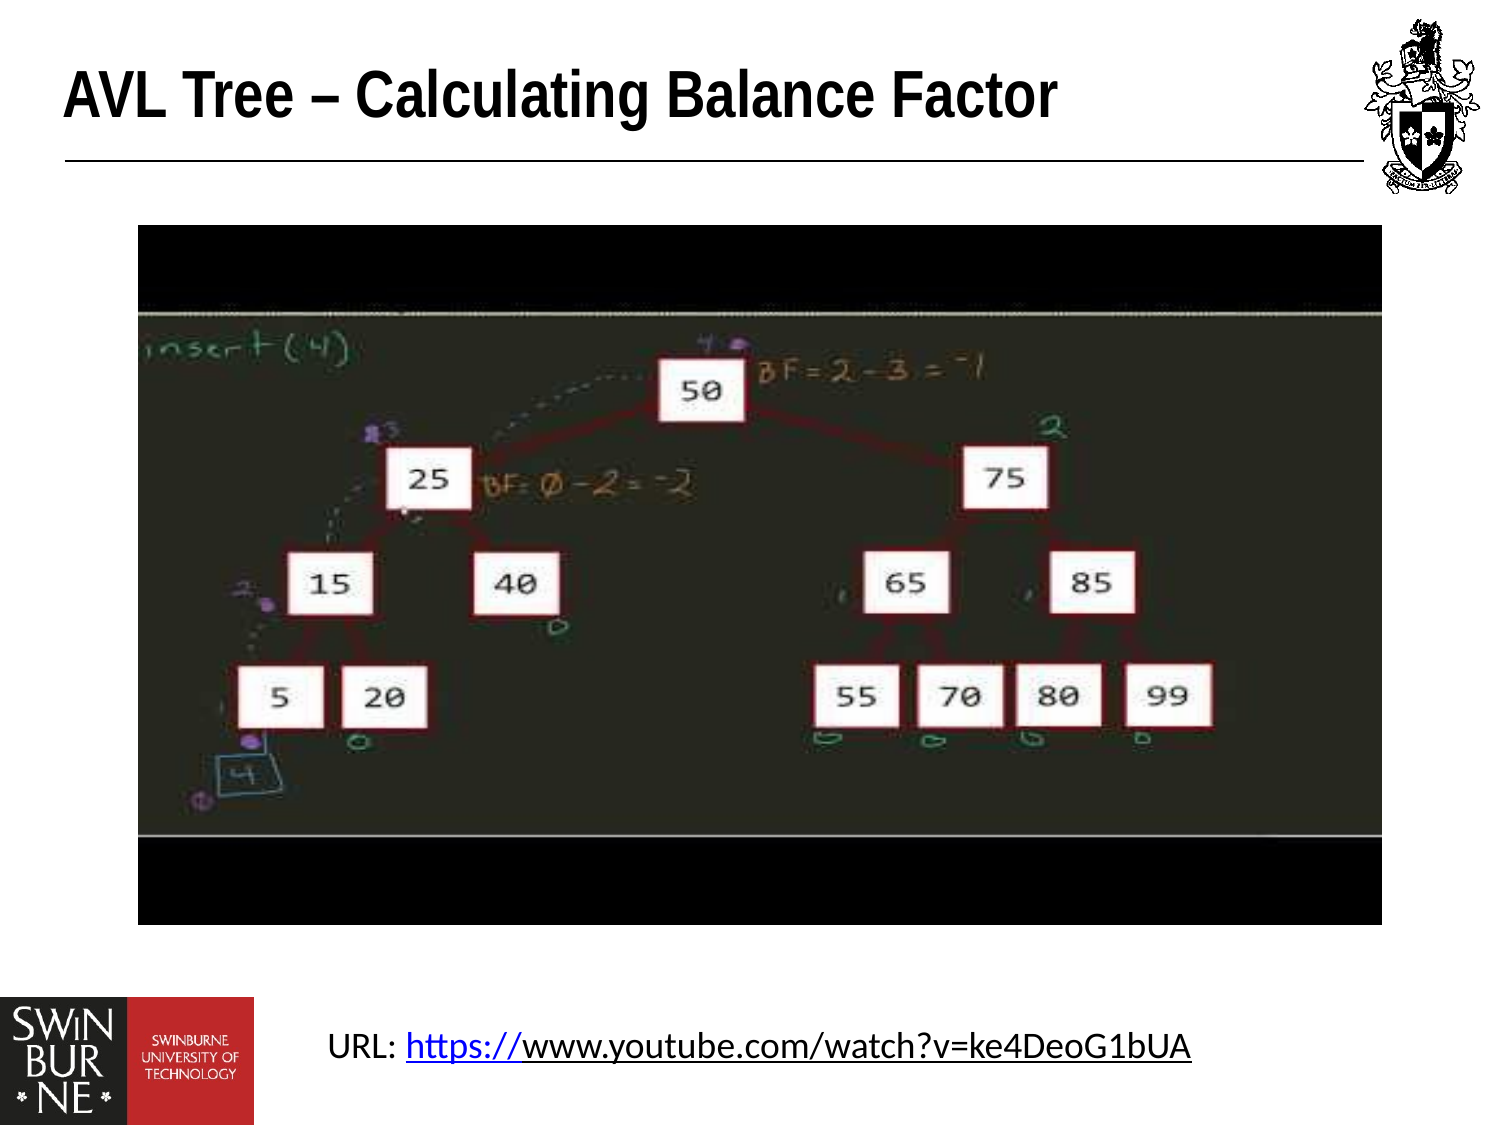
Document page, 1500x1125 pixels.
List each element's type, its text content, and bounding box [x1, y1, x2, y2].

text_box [137, 224, 1383, 926]
title AVL Tree – Calculating Balance Factor [62, 51, 1288, 132]
picture [0, 997, 254, 1125]
picture [1364, 19, 1481, 194]
text_box URL: https://www.youtube.com/watch?v=ke4DeoG1bUA [312, 1013, 1345, 1074]
